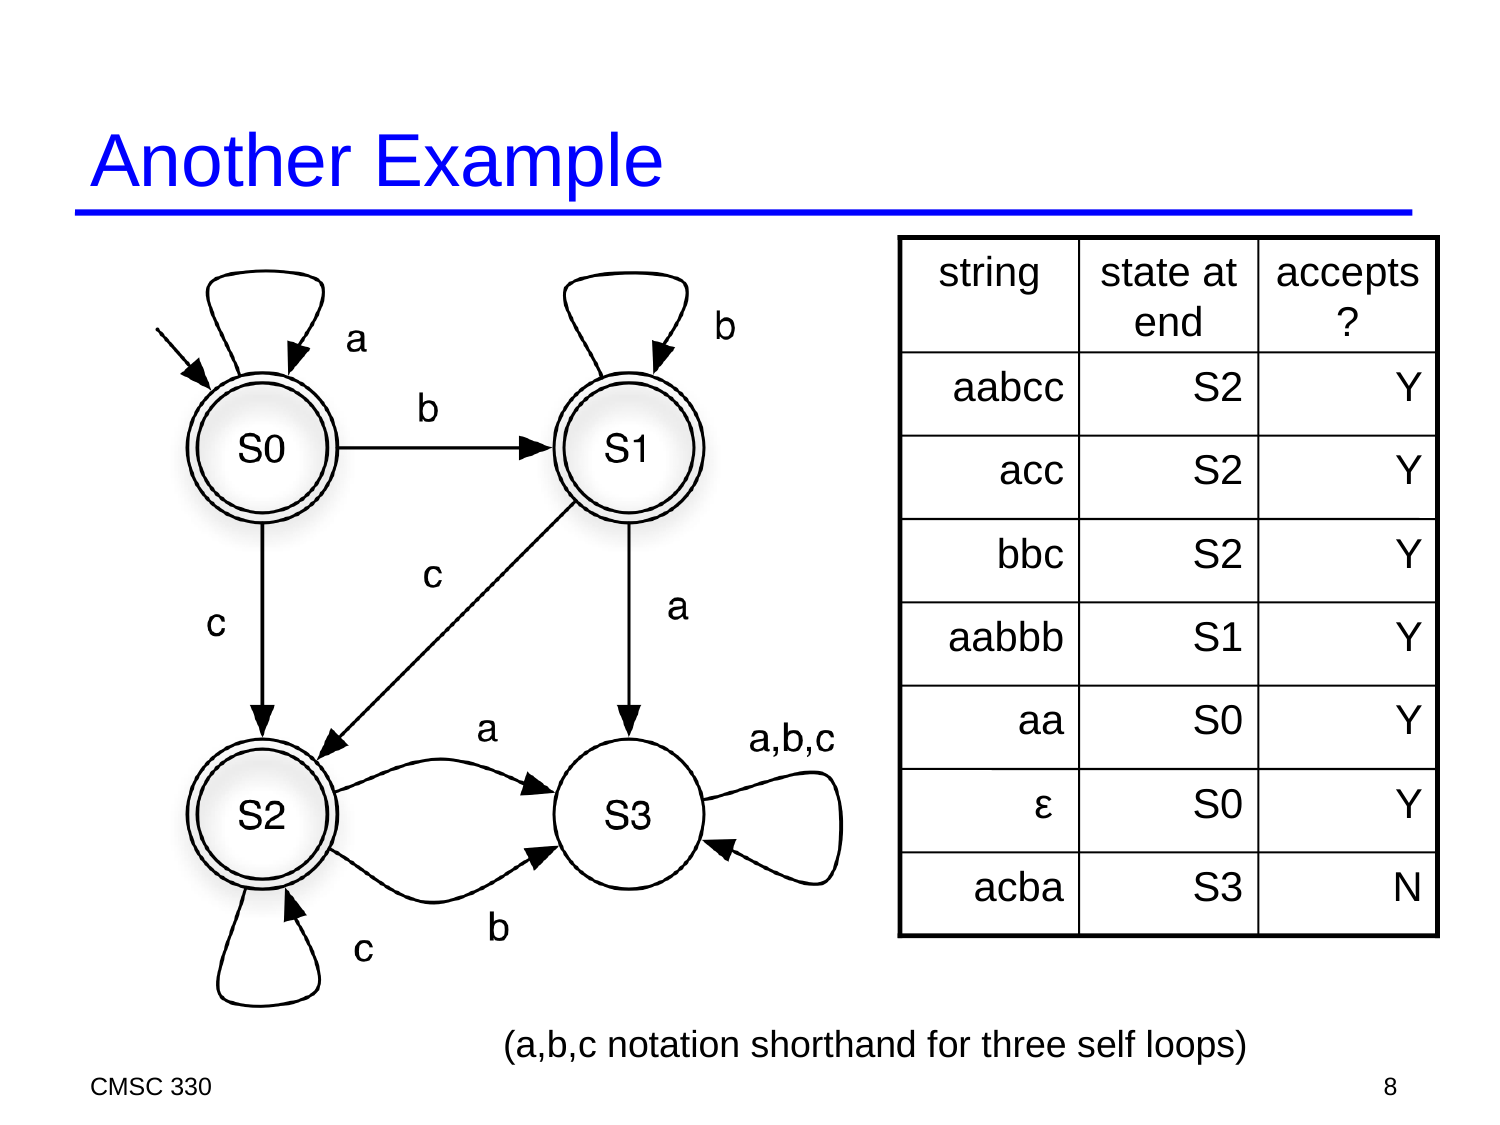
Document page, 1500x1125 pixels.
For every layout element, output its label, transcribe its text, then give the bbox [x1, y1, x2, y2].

text_box Y [1259, 686, 1437, 769]
picture [149, 262, 863, 1015]
text_box (a,b,c notation shorthand for three self loops) [488, 1012, 1264, 1073]
text_box aabcc [901, 353, 1079, 435]
text_box ε [901, 769, 1079, 852]
text_box S3 [1080, 853, 1258, 935]
text_box Y [1259, 436, 1437, 519]
text_box state at end [1080, 238, 1258, 352]
text_box S0 [1080, 686, 1258, 768]
text_box string [901, 238, 1079, 352]
text_box S0 [1080, 769, 1258, 852]
text_box Y [1259, 603, 1437, 685]
text_box aa [901, 686, 1079, 768]
title Another Example [74, 99, 1413, 213]
text_box S1 [1080, 603, 1258, 685]
text_box bbc [901, 519, 1079, 602]
text_box S2 [1080, 353, 1258, 435]
footer CMSC 330 [74, 1062, 988, 1101]
text_box Y [1259, 353, 1437, 435]
text_box S2 [1080, 519, 1258, 602]
text_box accepts? [1259, 238, 1437, 352]
slide_number 8 [1099, 1062, 1413, 1101]
text_box acba [901, 853, 1079, 935]
text_box S2 [1080, 436, 1258, 519]
text_box acc [901, 436, 1079, 518]
text_box Y [1259, 520, 1437, 602]
text_box Y [1259, 769, 1437, 852]
text_box aabbb [901, 603, 1079, 685]
text_box N [1259, 853, 1437, 935]
